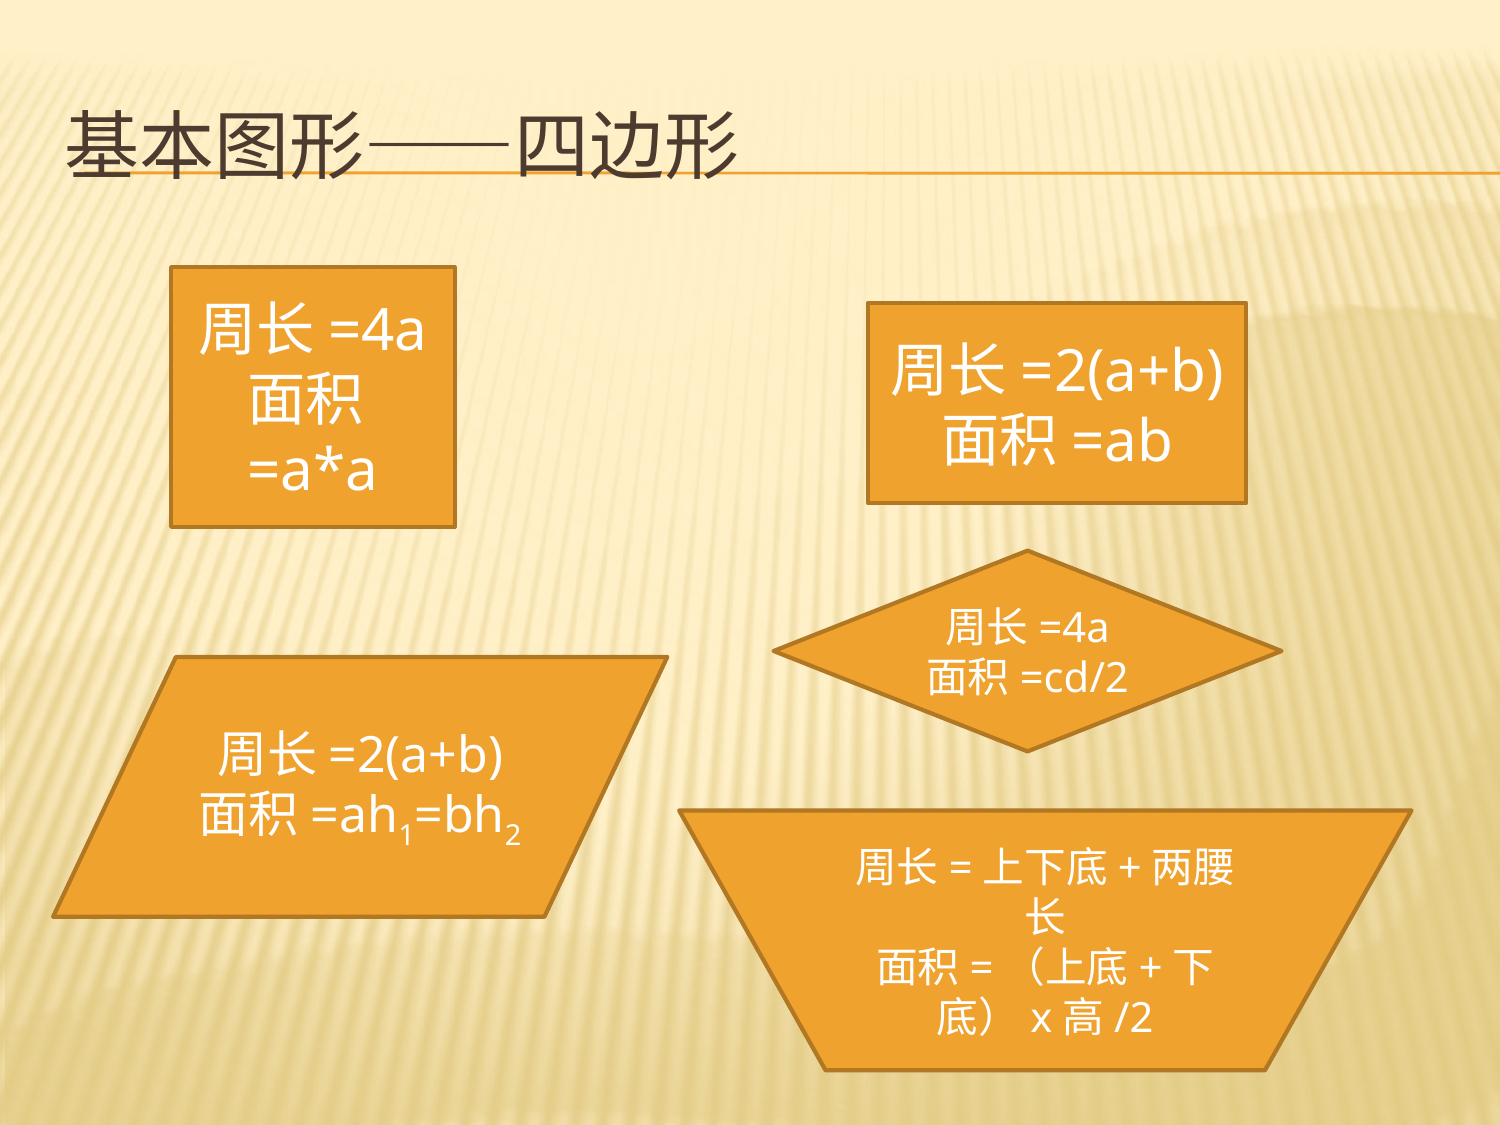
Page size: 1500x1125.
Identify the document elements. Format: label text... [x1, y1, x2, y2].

text_box 周长=4a 面积=a*a [169, 265, 457, 529]
text_box 周长=2(a+b) 面积=ab [866, 301, 1248, 505]
text_box 周长=4a 面积=cd/2 [771, 548, 1284, 754]
title 基本图形——四边形 [49, 75, 1475, 213]
text_box 周长=上下底+两腰长 面积=（上底+下底）x高/2 [677, 808, 1414, 1073]
text_box 周长=2(a+b) 面积=ah1=bh2 [51, 654, 670, 919]
